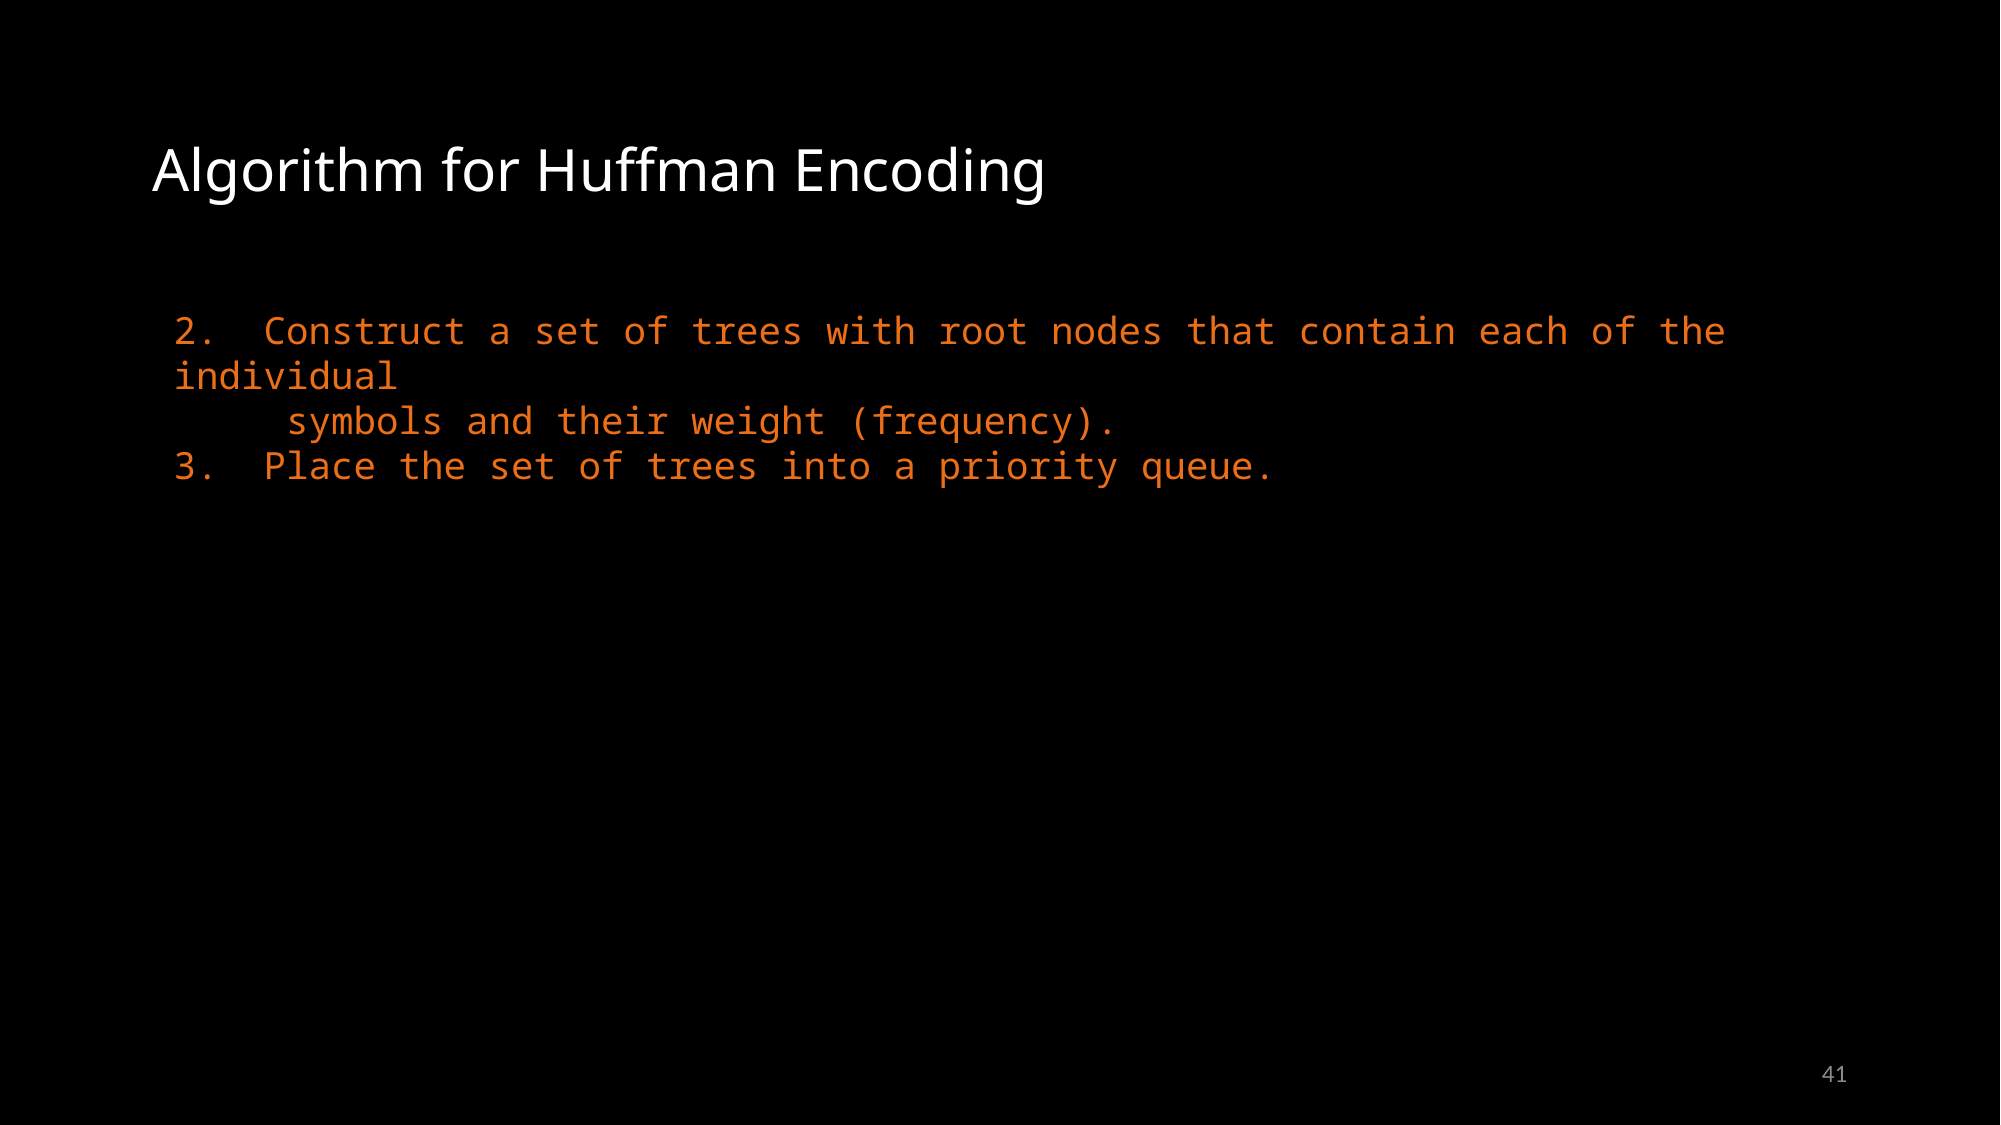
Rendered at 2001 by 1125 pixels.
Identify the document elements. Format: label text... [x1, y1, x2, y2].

text_box 2. Construct a set of trees with root nodes that contain each of the individual symbols and their weight (frequency). 3. Place the set of trees into a priority queue. [158, 299, 1884, 495]
slide_number 41 [1412, 1042, 1863, 1103]
title Algorithm for Huffman Encoding [137, 59, 1863, 278]
